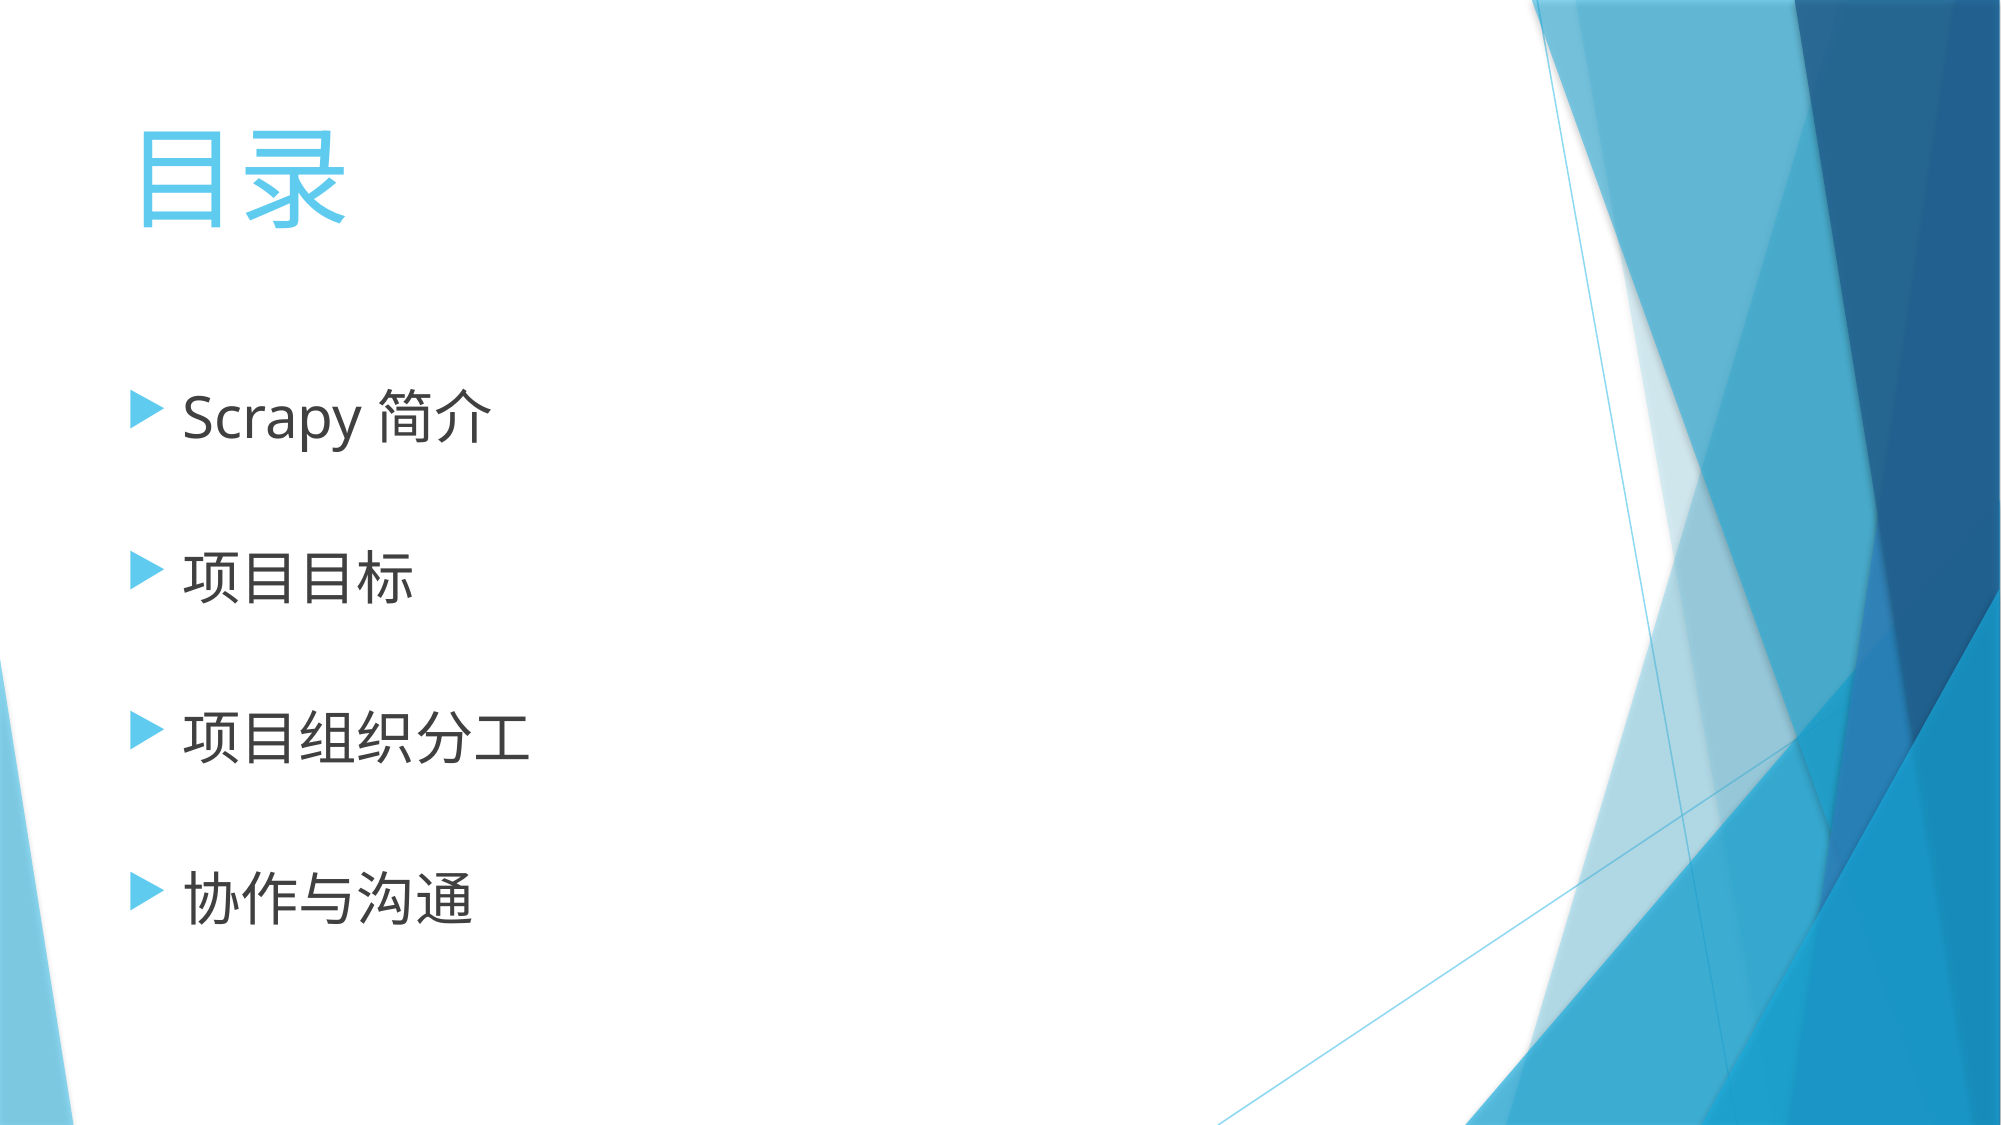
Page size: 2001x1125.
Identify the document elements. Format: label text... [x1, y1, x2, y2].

list Scrapy简介 项目目标 项目组织分工 协作与沟通 [111, 303, 1522, 940]
title 目录 [111, 99, 1522, 303]
